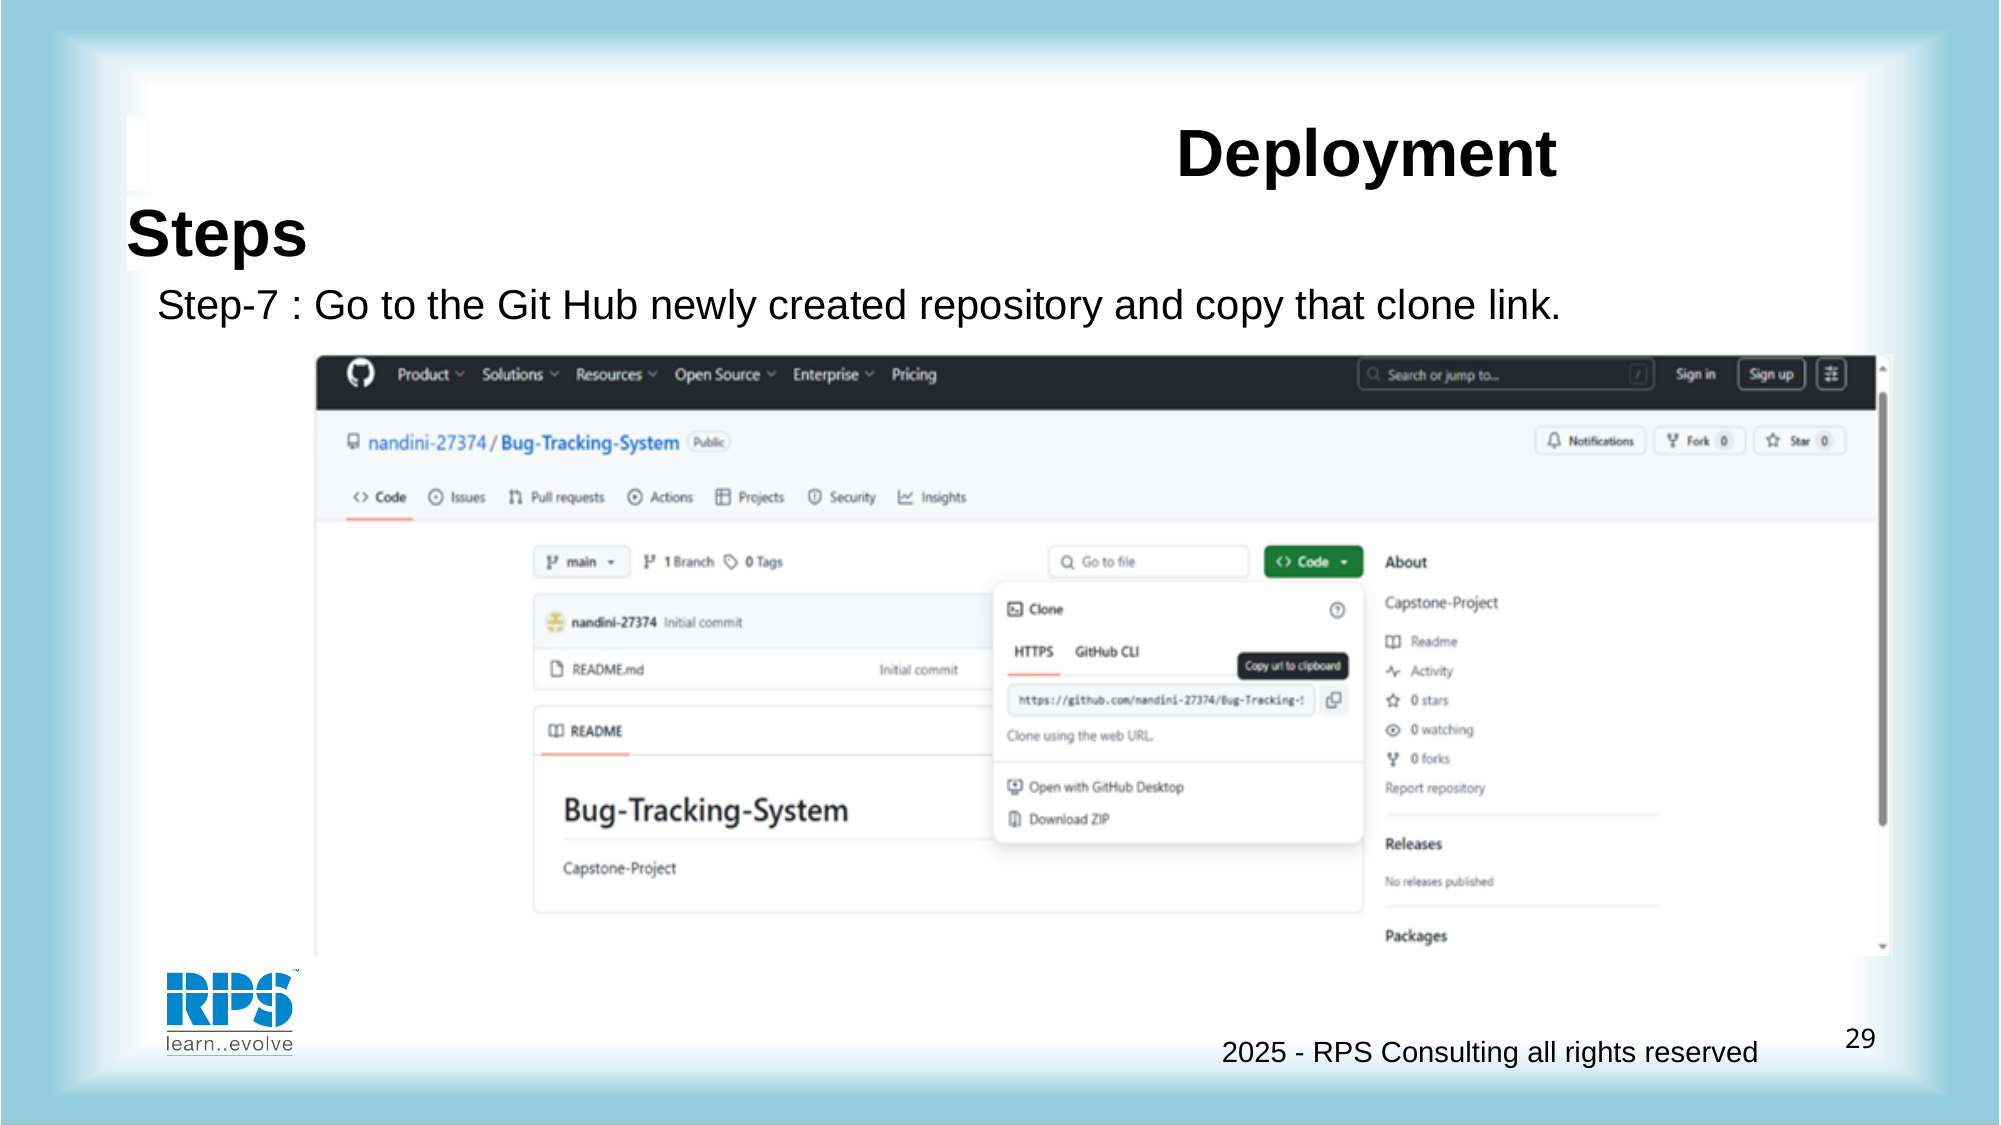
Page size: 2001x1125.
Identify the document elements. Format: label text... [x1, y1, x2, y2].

text_box Deployment Steps [126, 109, 1733, 191]
text_box 2025 - RPS Consulting all rights reserved [732, 1019, 1760, 1069]
text_box Step-7 : Go to the Git Hub newly created repository and copy that clone link. [142, 262, 1858, 831]
slide_number 29 [1800, 994, 1921, 1081]
picture [0, 0, 2001, 1125]
